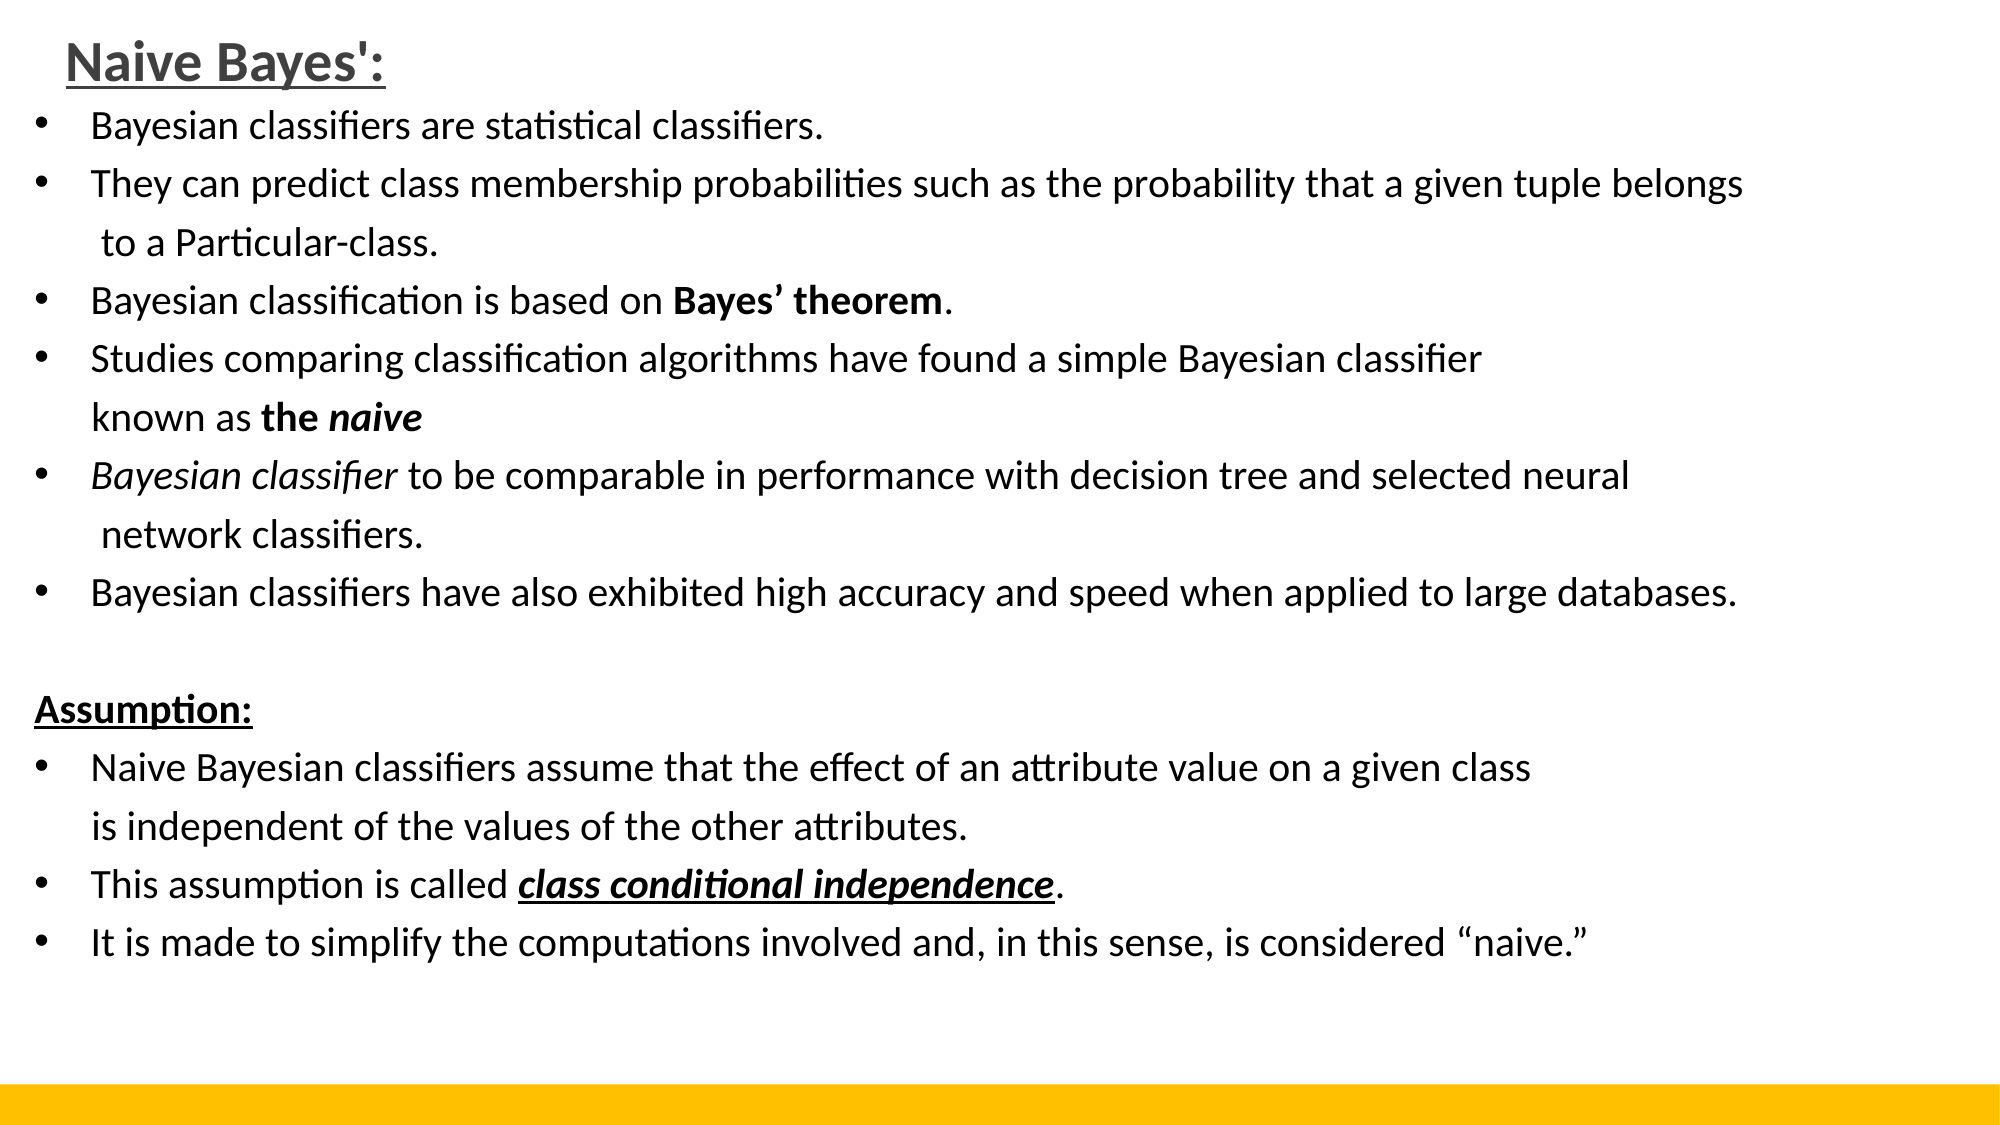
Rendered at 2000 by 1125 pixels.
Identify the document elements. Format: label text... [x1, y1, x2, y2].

title Naive Bayes': [50, 11, 1422, 90]
list Bayesian classifiers are statistical classifiers. They can predict class membership probabilities such as the probability that a given tuple belongs to a Particular-class. Bayesian classification is based on Bayes’ theorem. Studies comparing classification algorithms have found a simple Bayesian classifier known as the naive Bayesian classifier to be comparable in performance with decision tree and selected neural network classifiers. Bayesian classifiers have also exhibited high accuracy and speed when applied to large databases. Assumption: Naive Bayesian classifiers assume that the effect of an attribute value on a given class is independent of the values of the other attributes. This assumption is called class conditional independence. It is made to simplify the computations involved and, in this sense, is considered “naive.” [19, 90, 2000, 1083]
